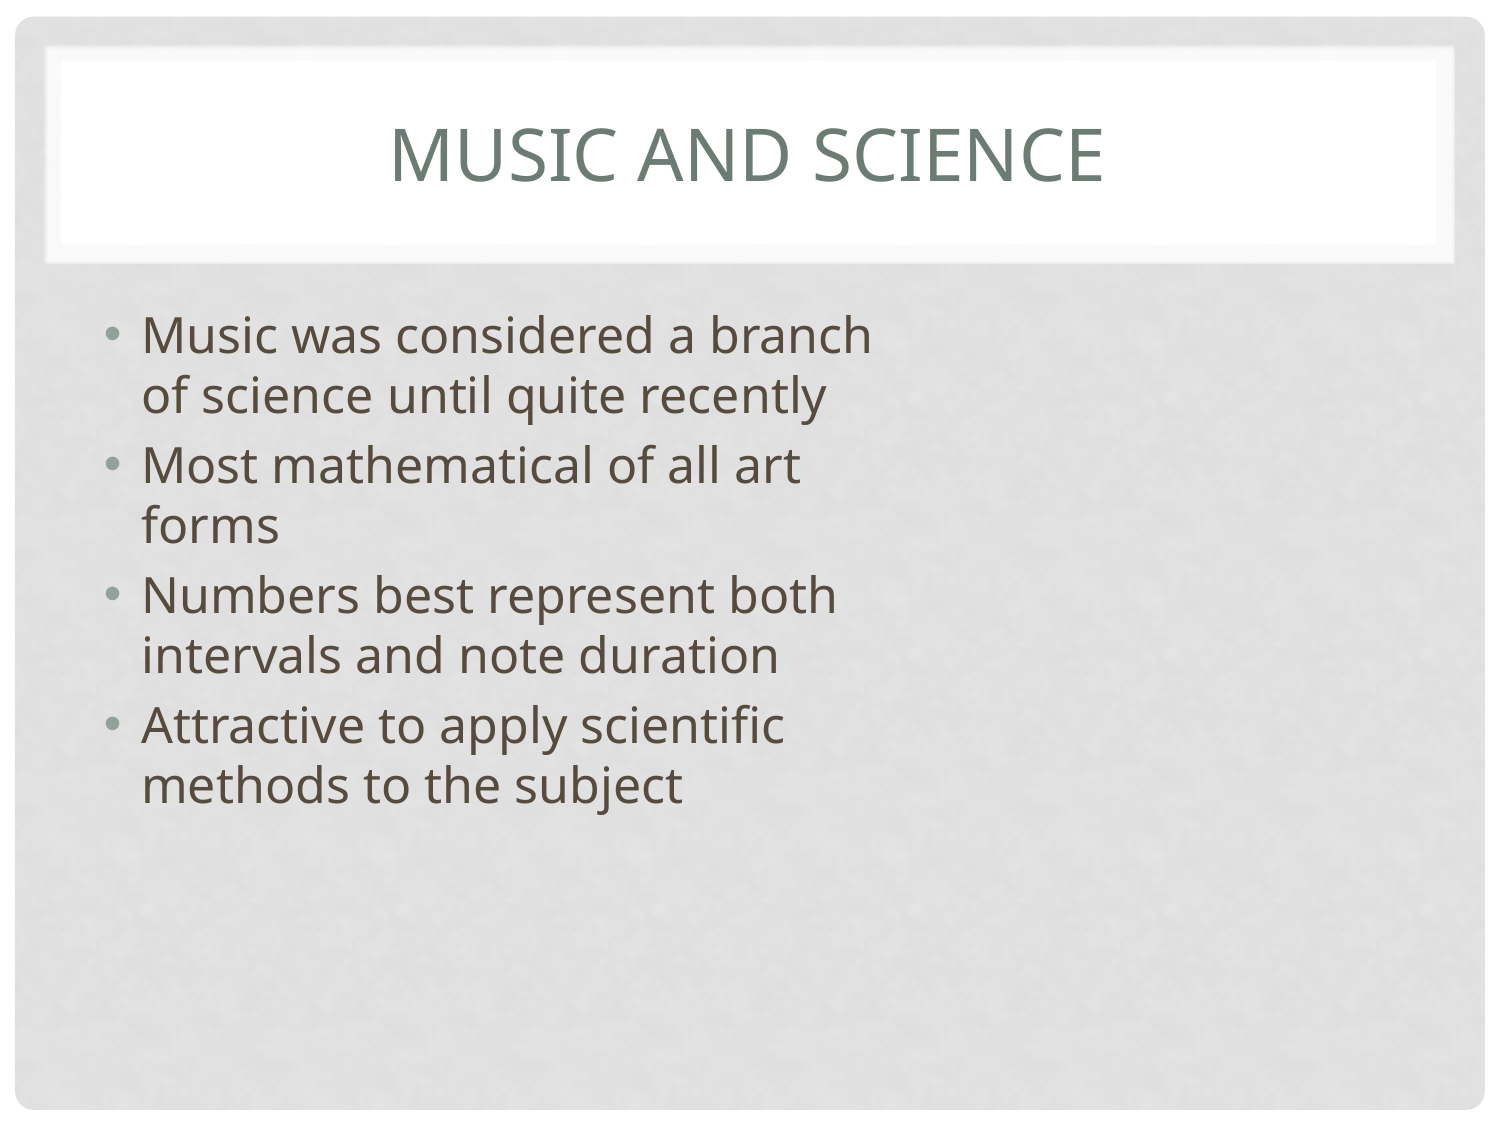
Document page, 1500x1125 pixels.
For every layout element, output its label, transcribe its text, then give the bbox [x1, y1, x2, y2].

list Music was considered a branch of science until quite recently Most mathematical of all art forms Numbers best represent both intervals and note duration Attractive to apply scientific methods to the subject [69, 295, 932, 1014]
title Music and science [69, 66, 1425, 238]
